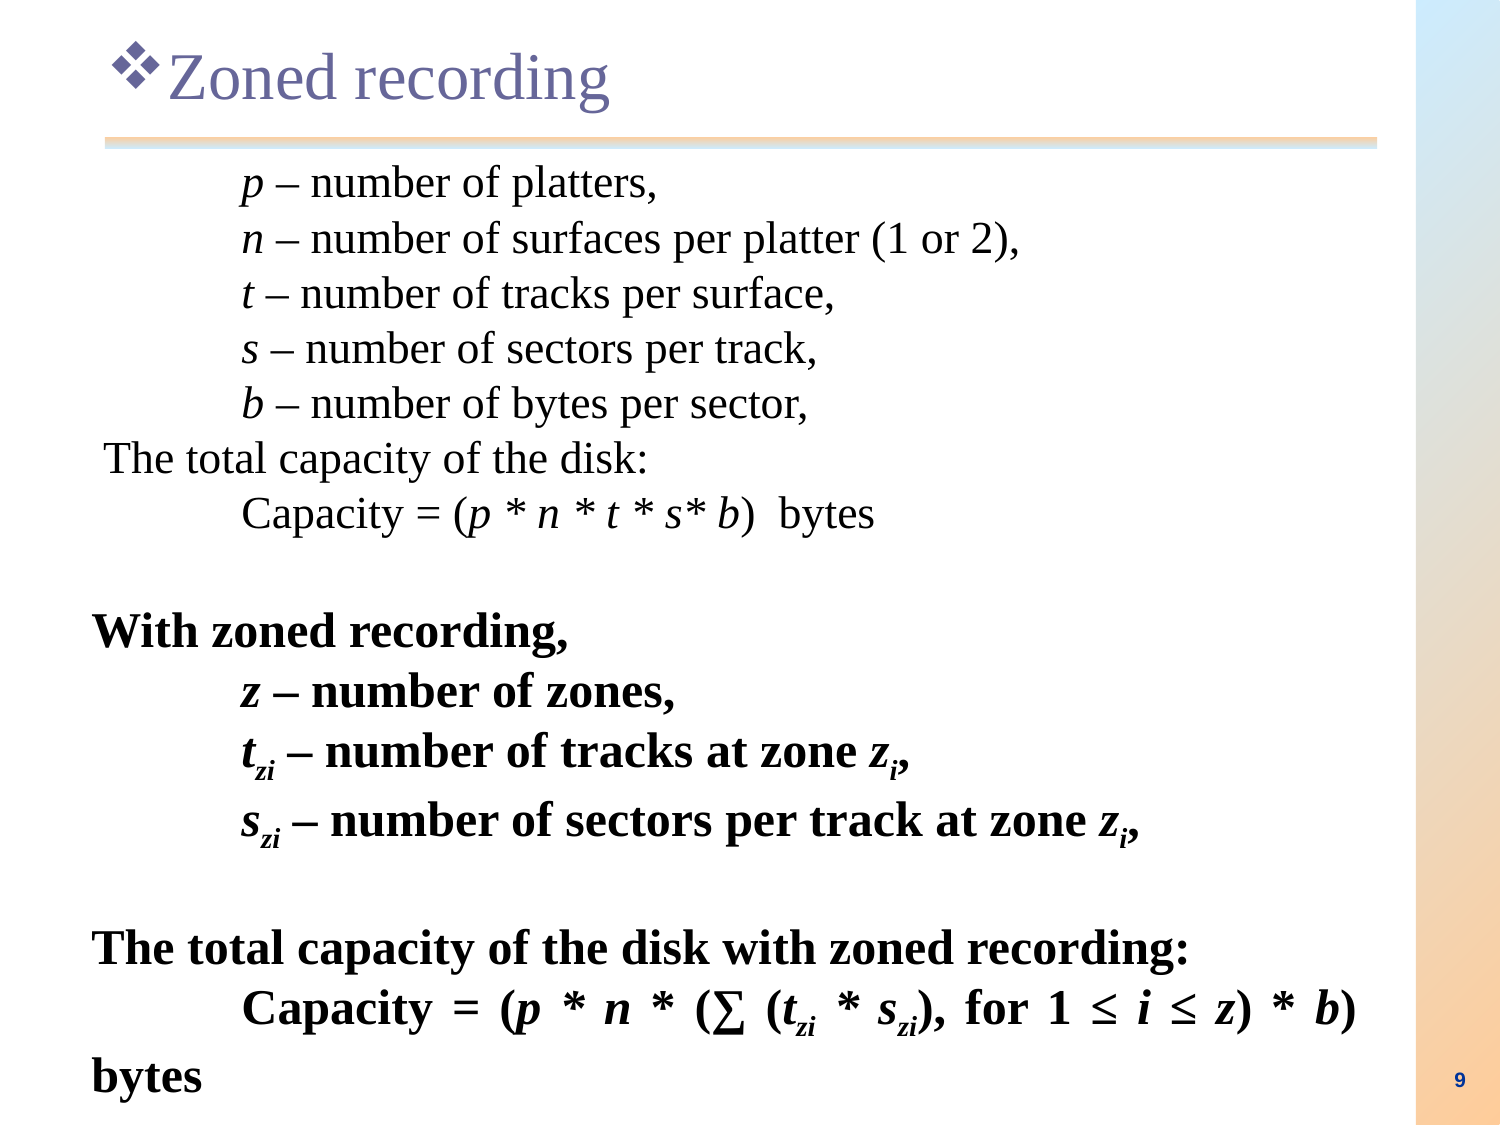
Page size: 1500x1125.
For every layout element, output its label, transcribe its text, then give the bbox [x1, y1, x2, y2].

text_box p – number of platters, n – number of surfaces per platter (1 or 2), t – number of tracks per surface, s – number of sectors per track, b – number of bytes per sector, The total capacity of the disk: Capacity = (p * n * t * s* b) bytes With zoned recording, z – number of zones, tzi – number of tracks at zone zi, szi – number of sectors per track at zone zi, The total capacity of the disk with zoned recording: Capacity = (p * n * (∑ (tzi * szi), for 1 ≤ i ≤ z) * b) bytes [76, 140, 1391, 1110]
text_box Zoned recording [91, 26, 1367, 152]
